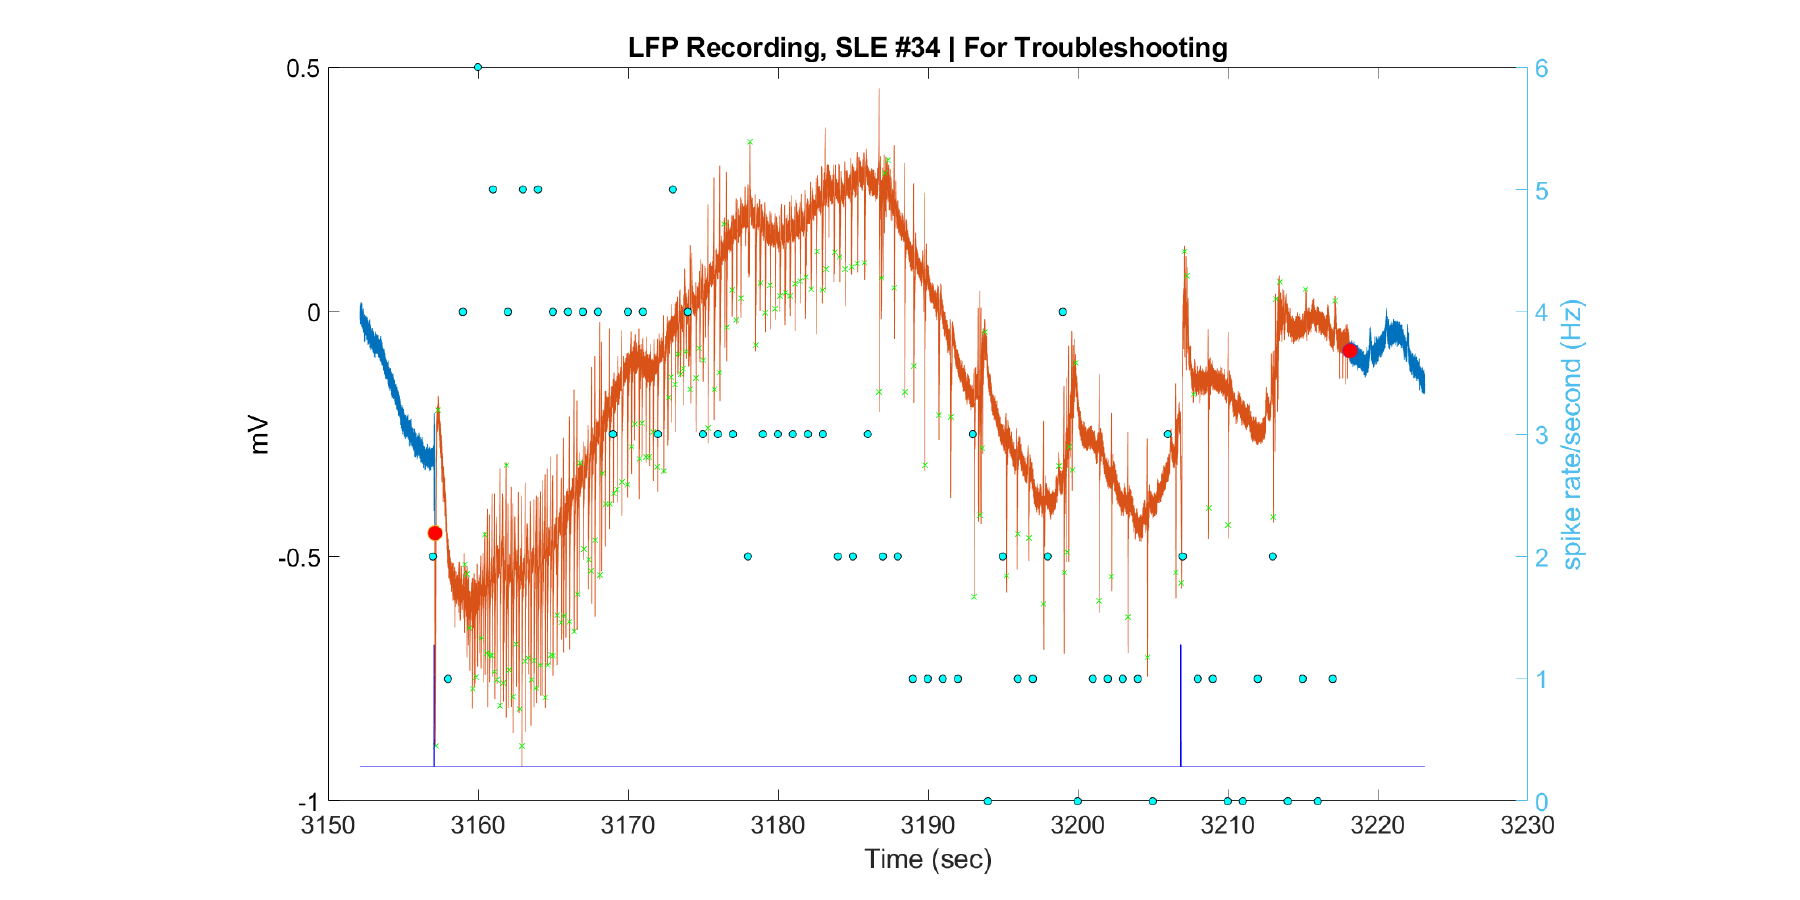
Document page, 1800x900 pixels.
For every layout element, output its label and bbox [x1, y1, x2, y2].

picture [126, 0, 1674, 900]
